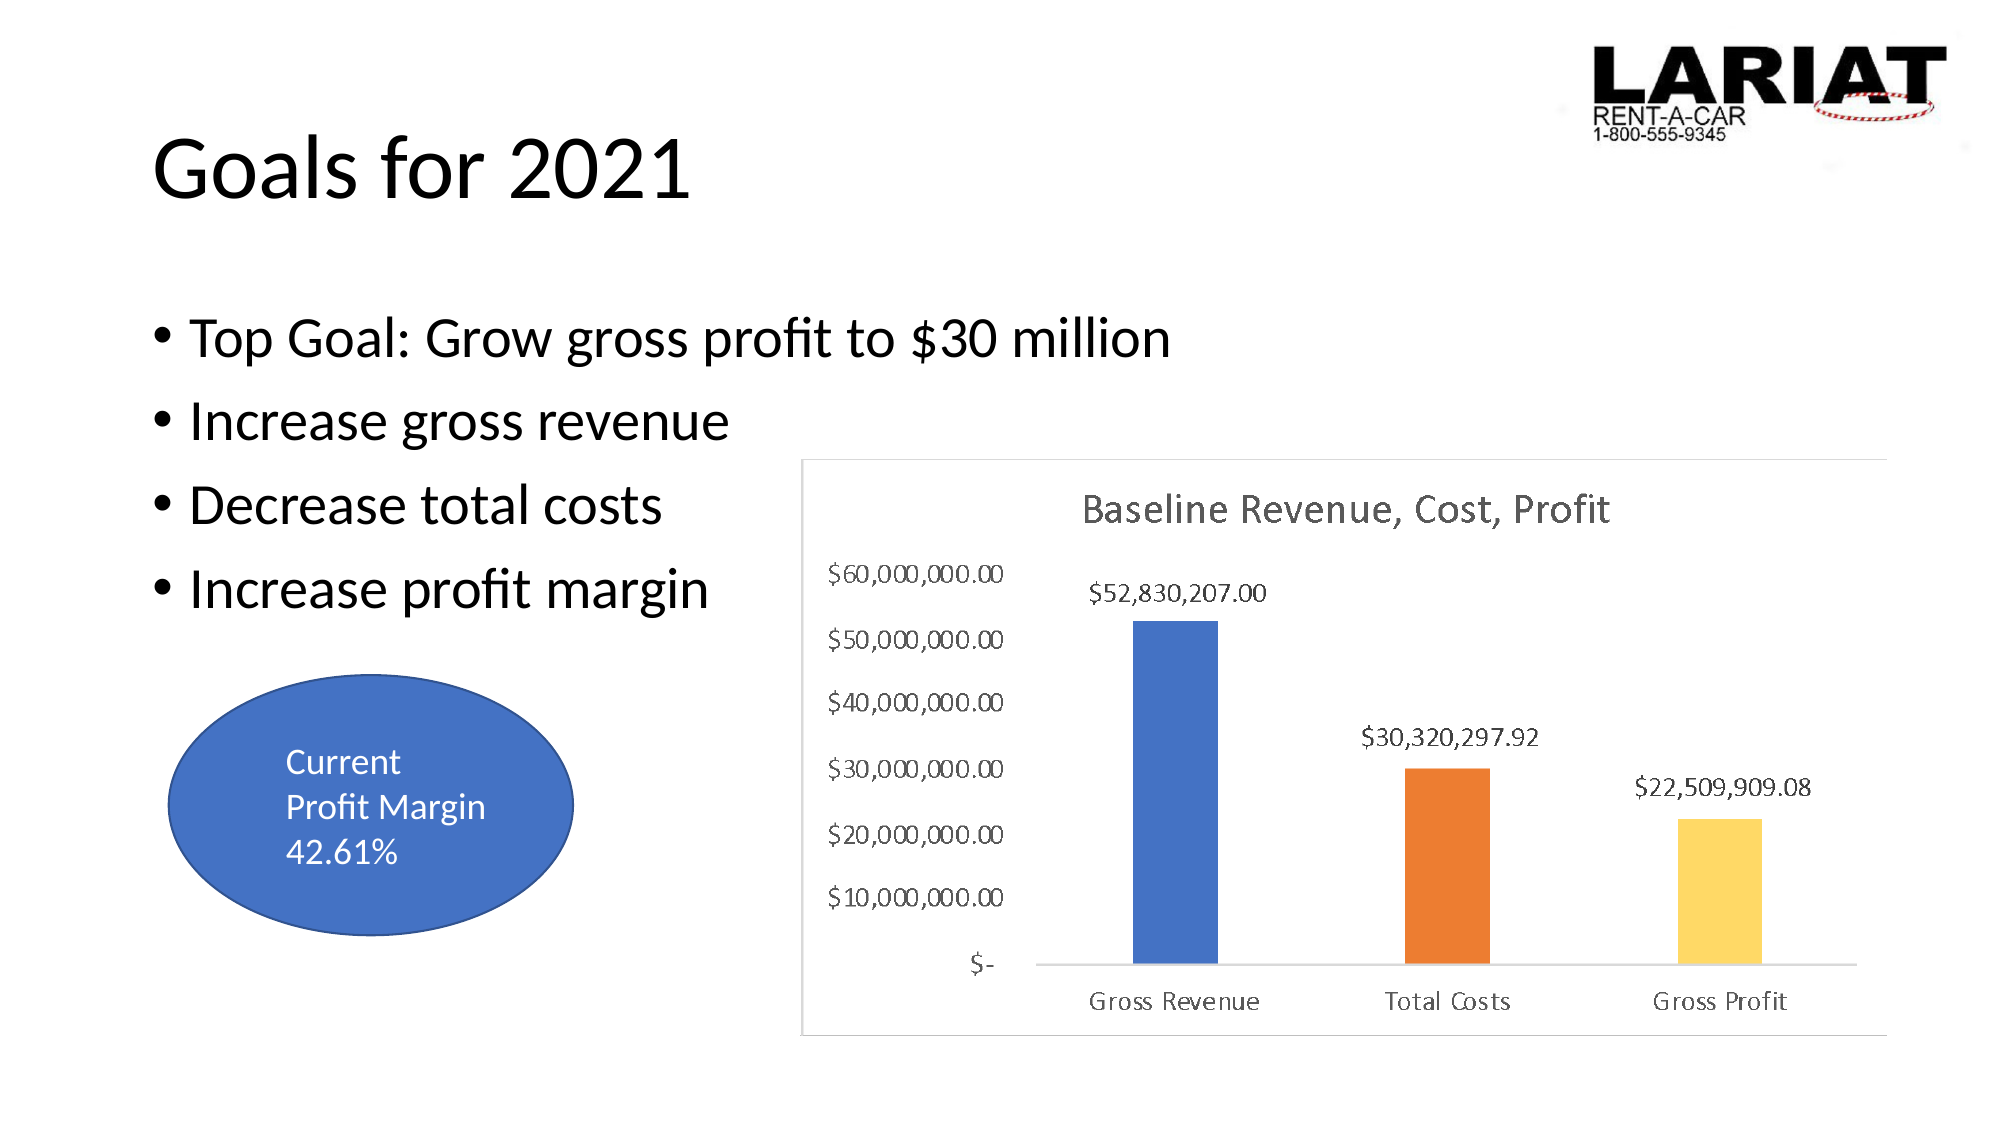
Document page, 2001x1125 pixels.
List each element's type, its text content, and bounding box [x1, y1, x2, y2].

picture [799, 459, 1887, 1036]
text_box [168, 675, 537, 936]
text_box Current Profit Margin 42.61% [270, 729, 657, 880]
picture [1534, 0, 2000, 180]
title Goals for 2021 [137, 59, 1863, 278]
list Top Goal: Grow gross profit to $30 million Increase gross revenue Decrease total costs Increase profit margin [137, 299, 1863, 1014]
